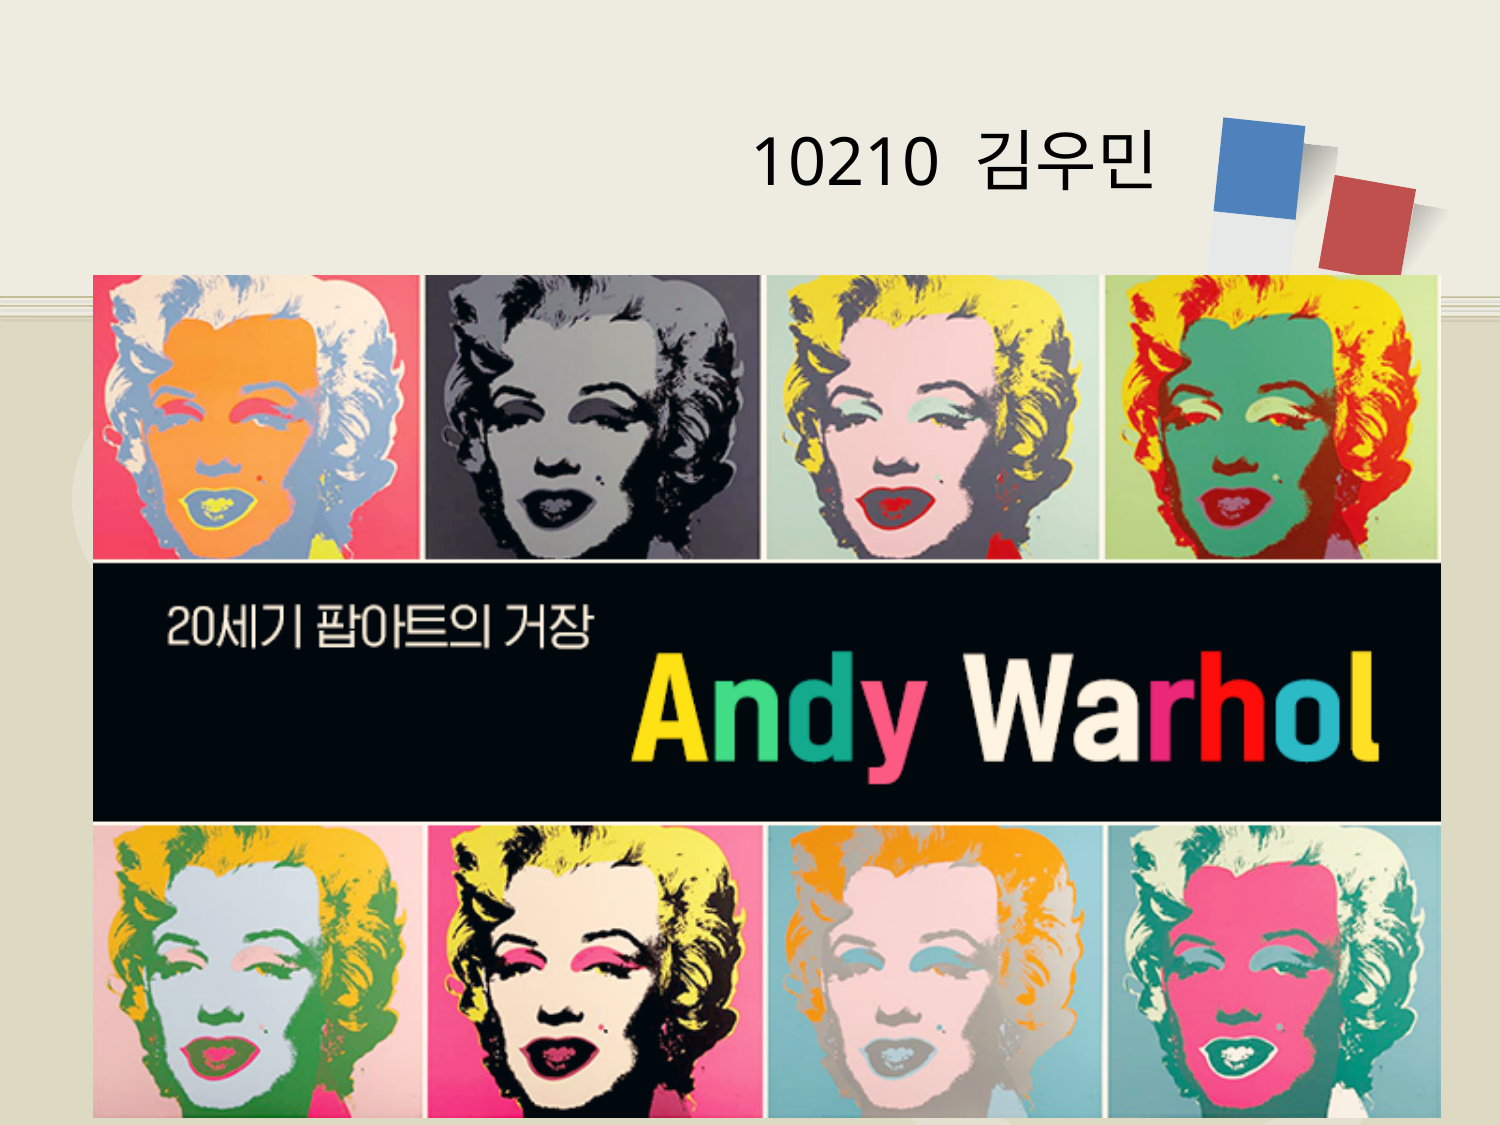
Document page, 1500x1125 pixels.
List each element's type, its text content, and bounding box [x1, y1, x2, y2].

subtitle 10210 김우민 [123, 90, 1174, 228]
picture [93, 275, 1441, 1118]
